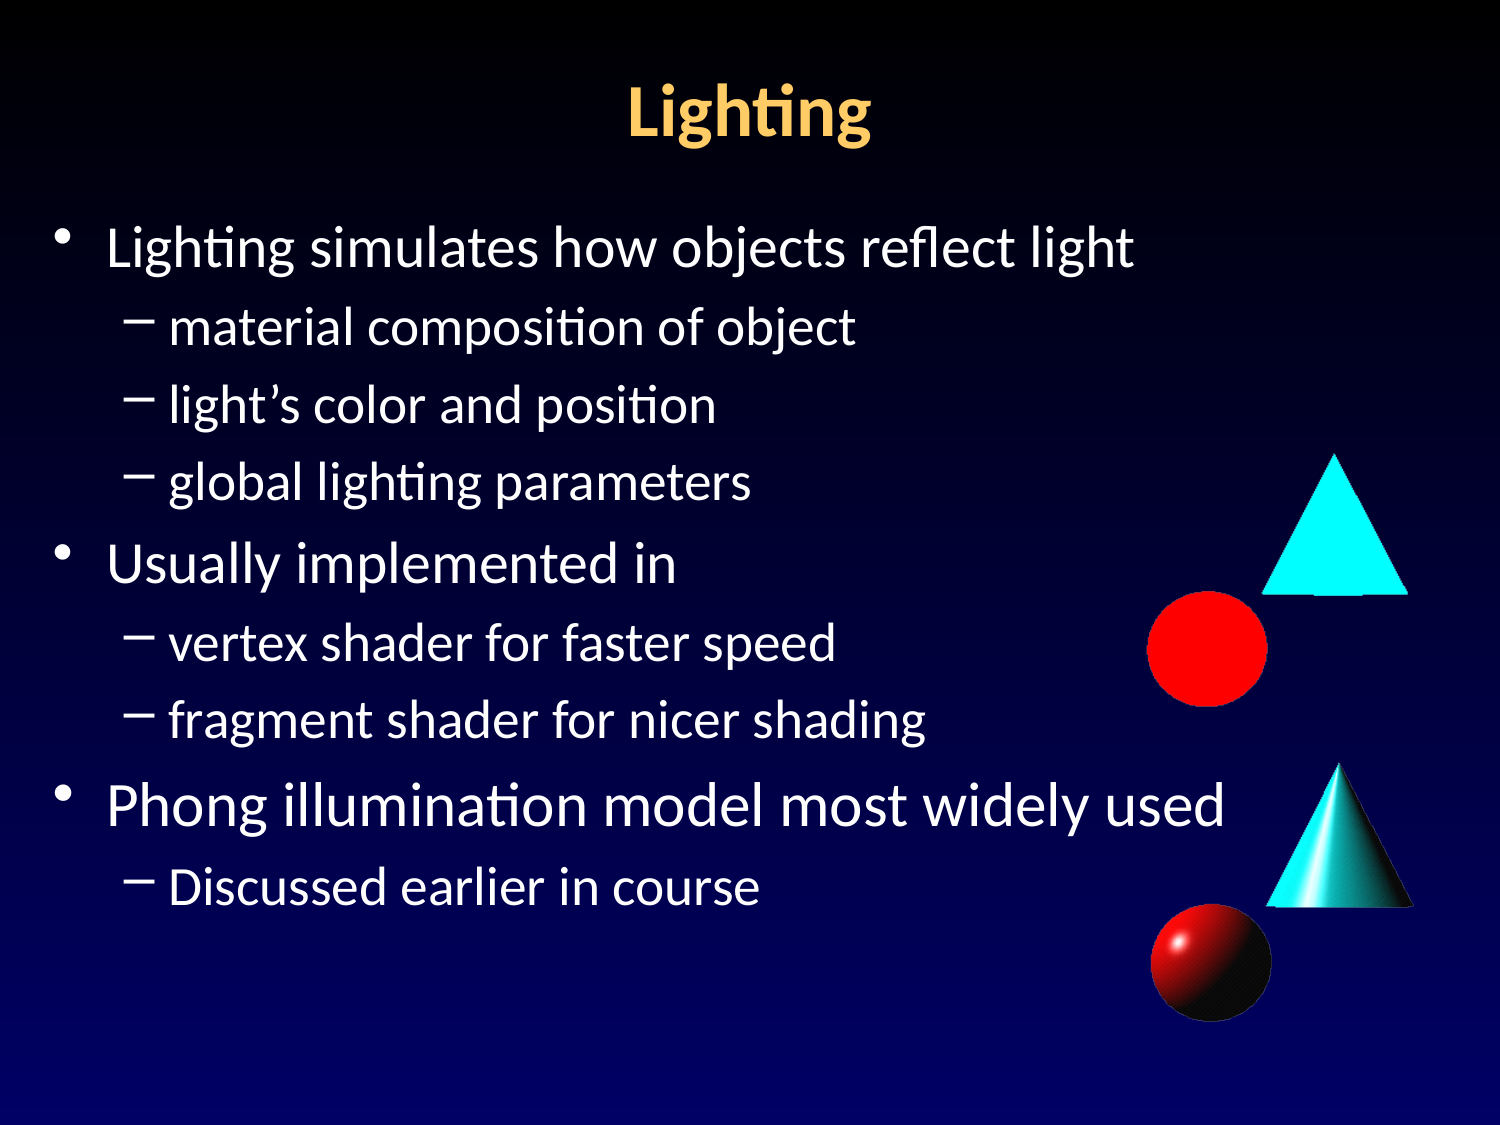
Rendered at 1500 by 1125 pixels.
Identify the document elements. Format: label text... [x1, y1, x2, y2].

picture [1103, 443, 1442, 716]
list Lighting simulates how objects reflect light material composition of object light’s color and position global lighting parameters Usually implemented in vertex shader for faster speed fragment shader for nicer shading Phong illumination model most widely used Discussed earlier in course [37, 200, 1388, 925]
picture [1110, 757, 1446, 1030]
title Lighting [24, 24, 1475, 188]
